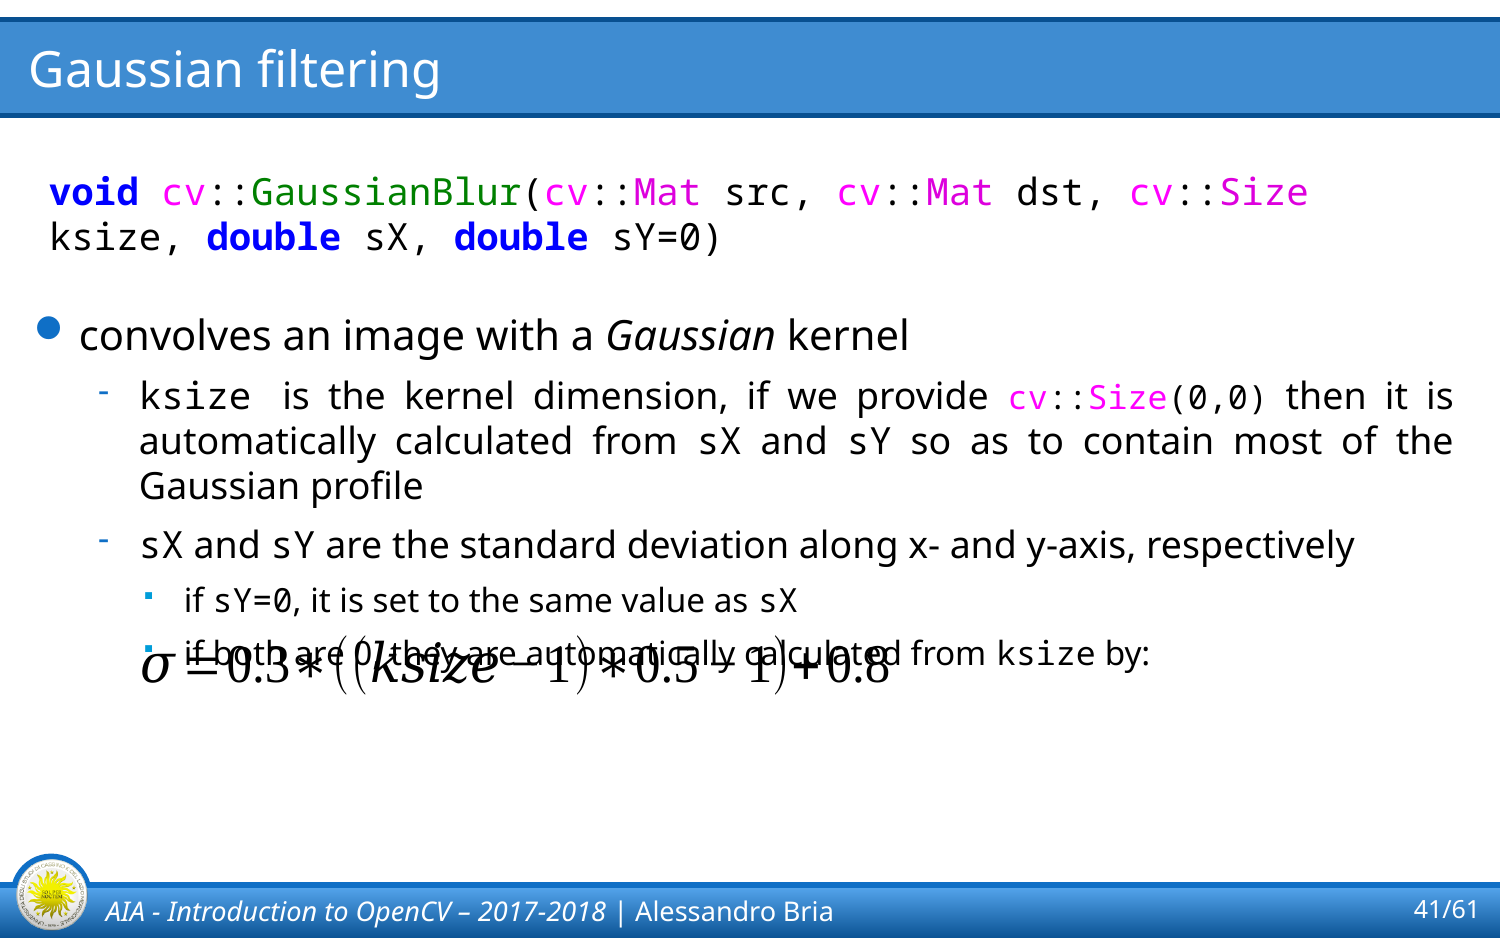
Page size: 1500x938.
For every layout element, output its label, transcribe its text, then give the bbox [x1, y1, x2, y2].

title Gaussian filtering [0, 18, 1500, 117]
picture [15, 858, 88, 931]
text_box convolves an image with a Gaussian kernel ksize is the kernel dimension, if we provide cv::Size(0,0) then it is automatically calculated from sX and sY so as to contain most of the Gaussian profile sX and sY are the standard deviation along x- and y-axis, respectively if sY=0, it is set to the same value as sX if both are 0, they are automatically calculated from ksize by: [33, 290, 1455, 857]
text_box void cv::GaussianBlur(cv::Mat src, cv::Mat dst, cv::Size ksize, double sX, double sY=0) [33, 160, 1471, 266]
